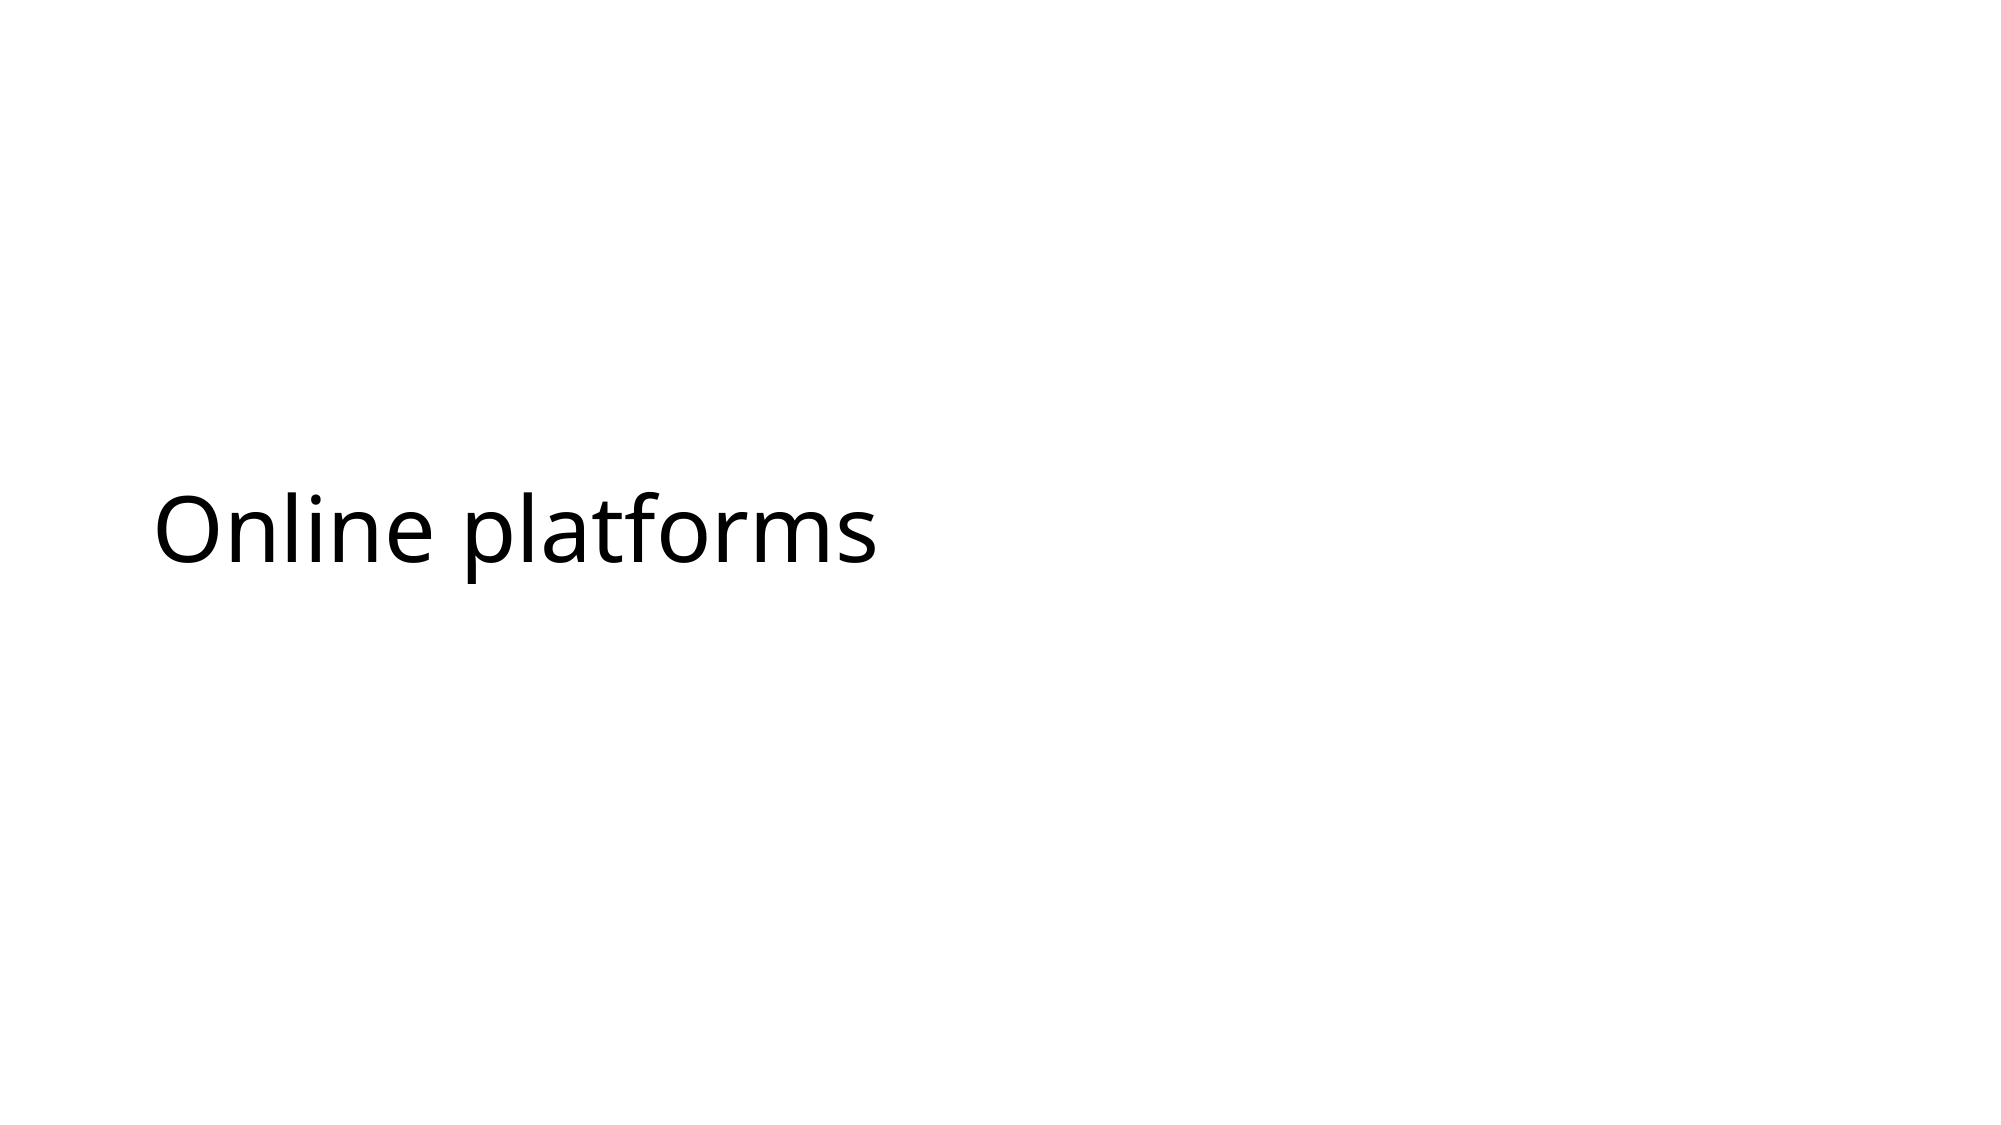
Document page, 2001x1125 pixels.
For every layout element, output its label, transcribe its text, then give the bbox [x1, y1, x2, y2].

title Online platforms [137, 423, 1863, 642]
